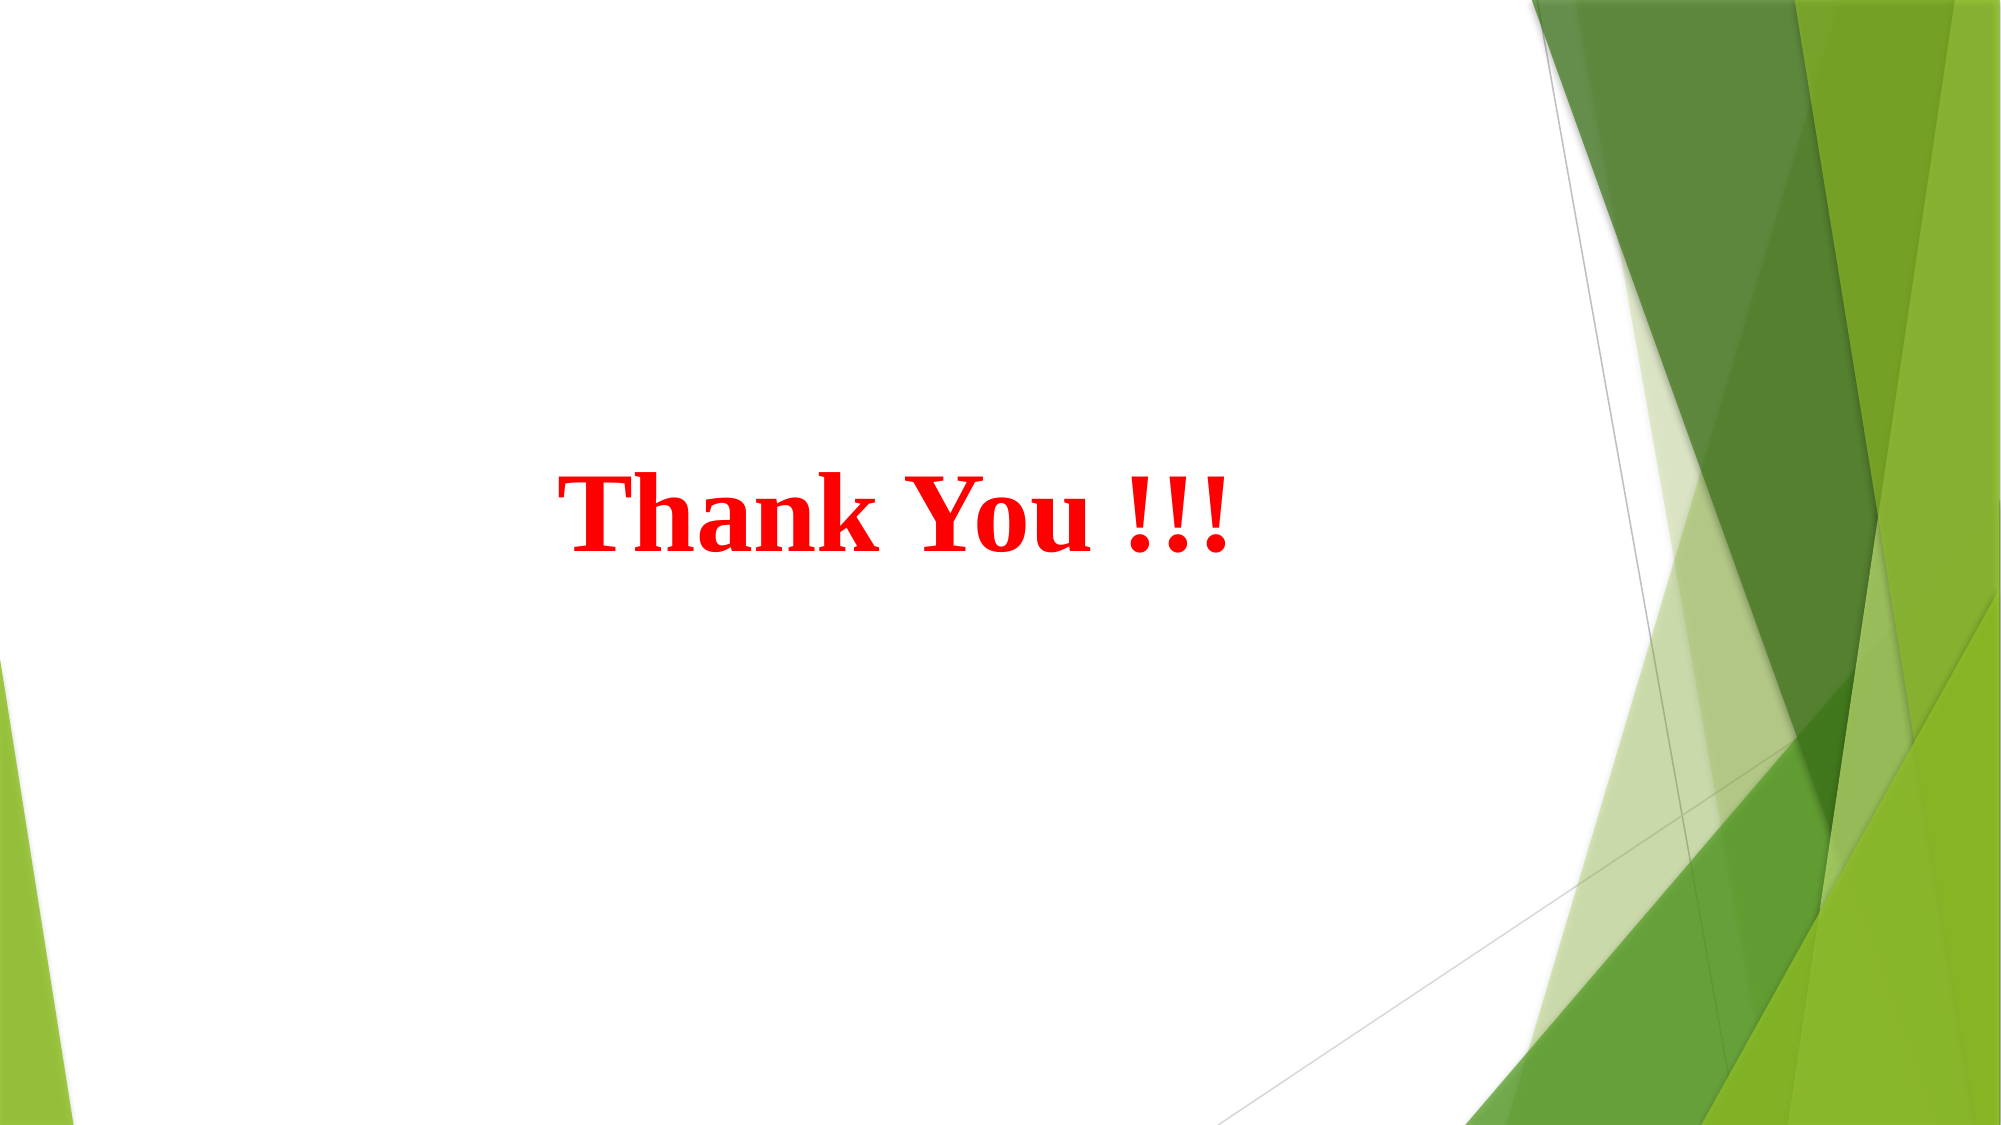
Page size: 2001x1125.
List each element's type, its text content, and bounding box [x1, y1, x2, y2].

title Thank You !!! [542, 430, 1257, 585]
